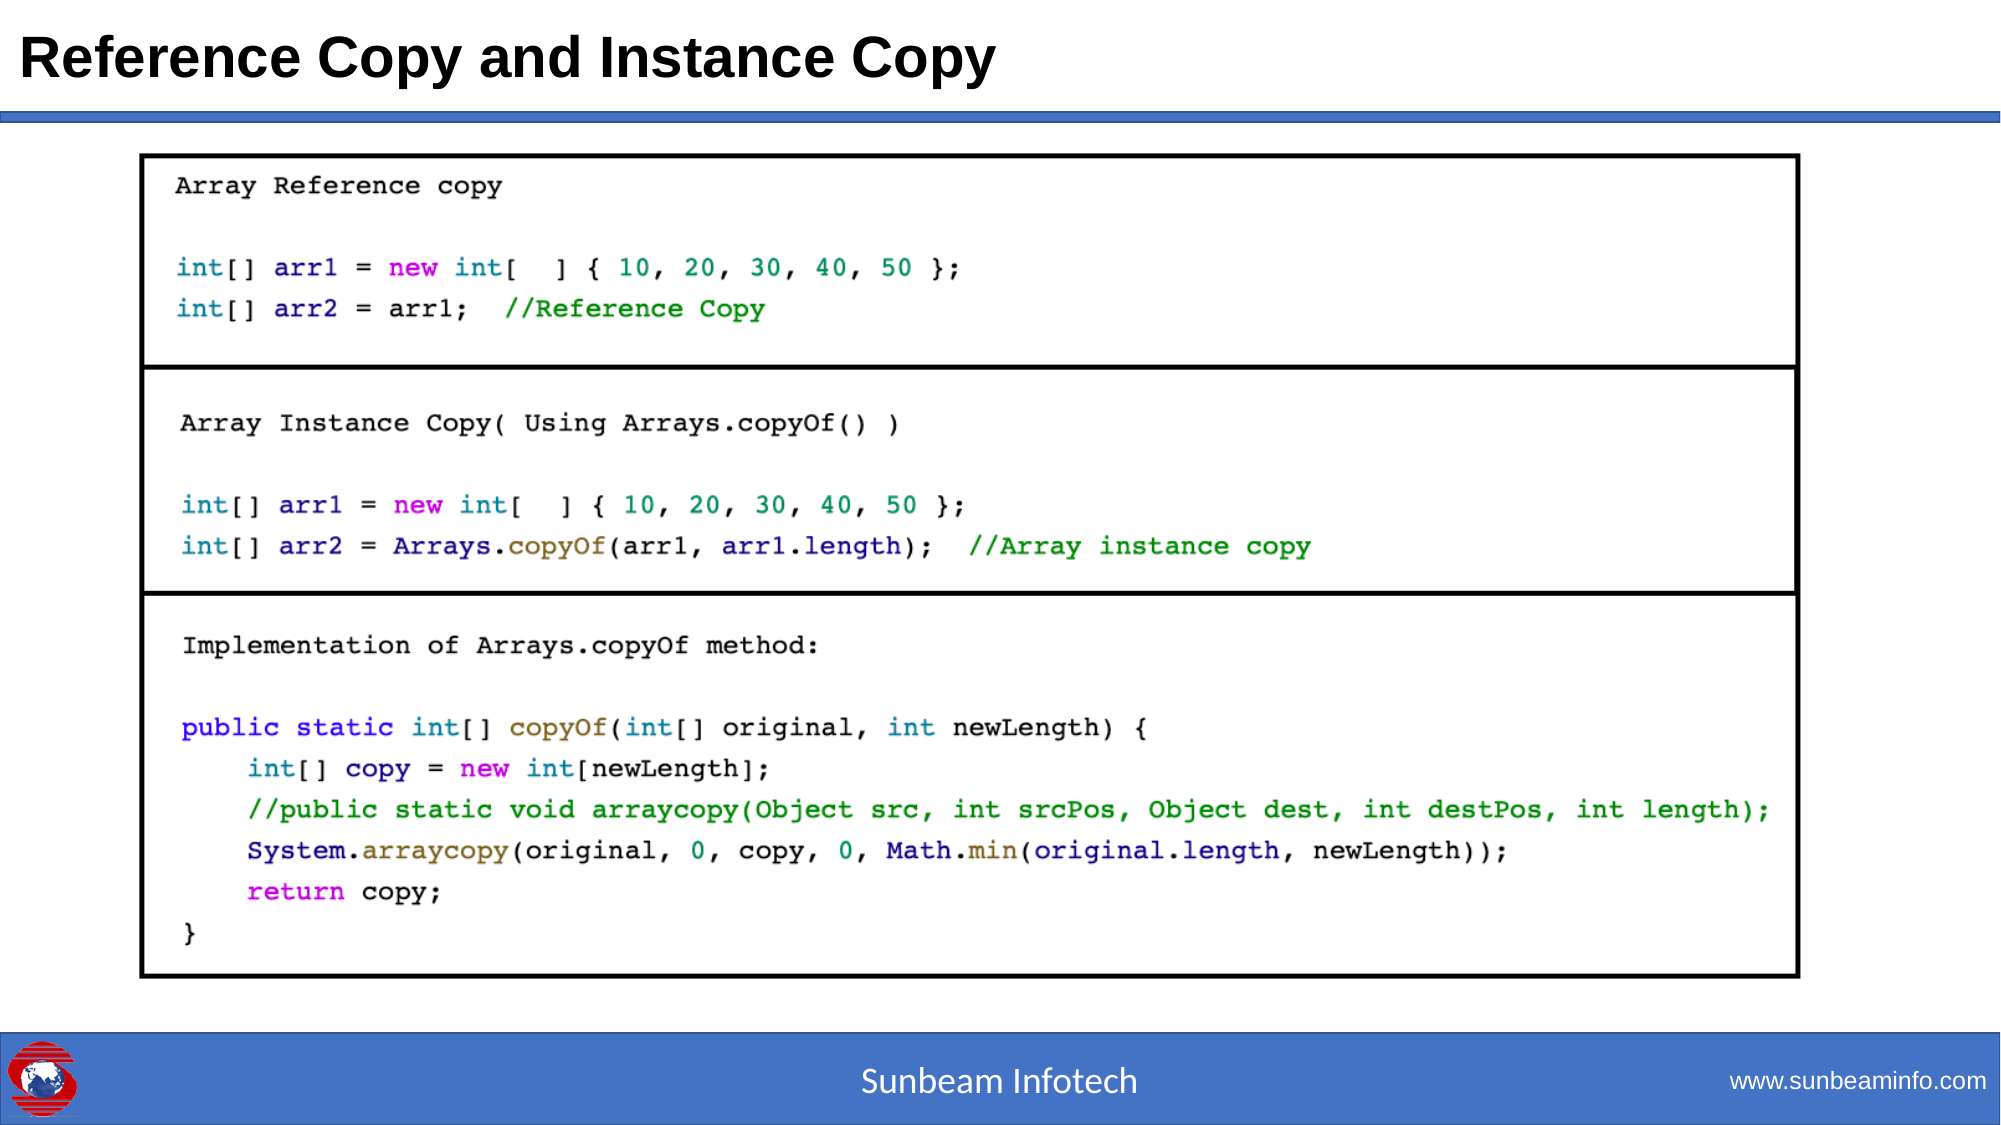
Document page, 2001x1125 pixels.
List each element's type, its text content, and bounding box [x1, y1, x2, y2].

picture [1, 1036, 82, 1117]
picture [137, 151, 1803, 980]
title Reference Copy and Instance Copy [4, 5, 1993, 112]
list [137, 264, 1863, 1093]
